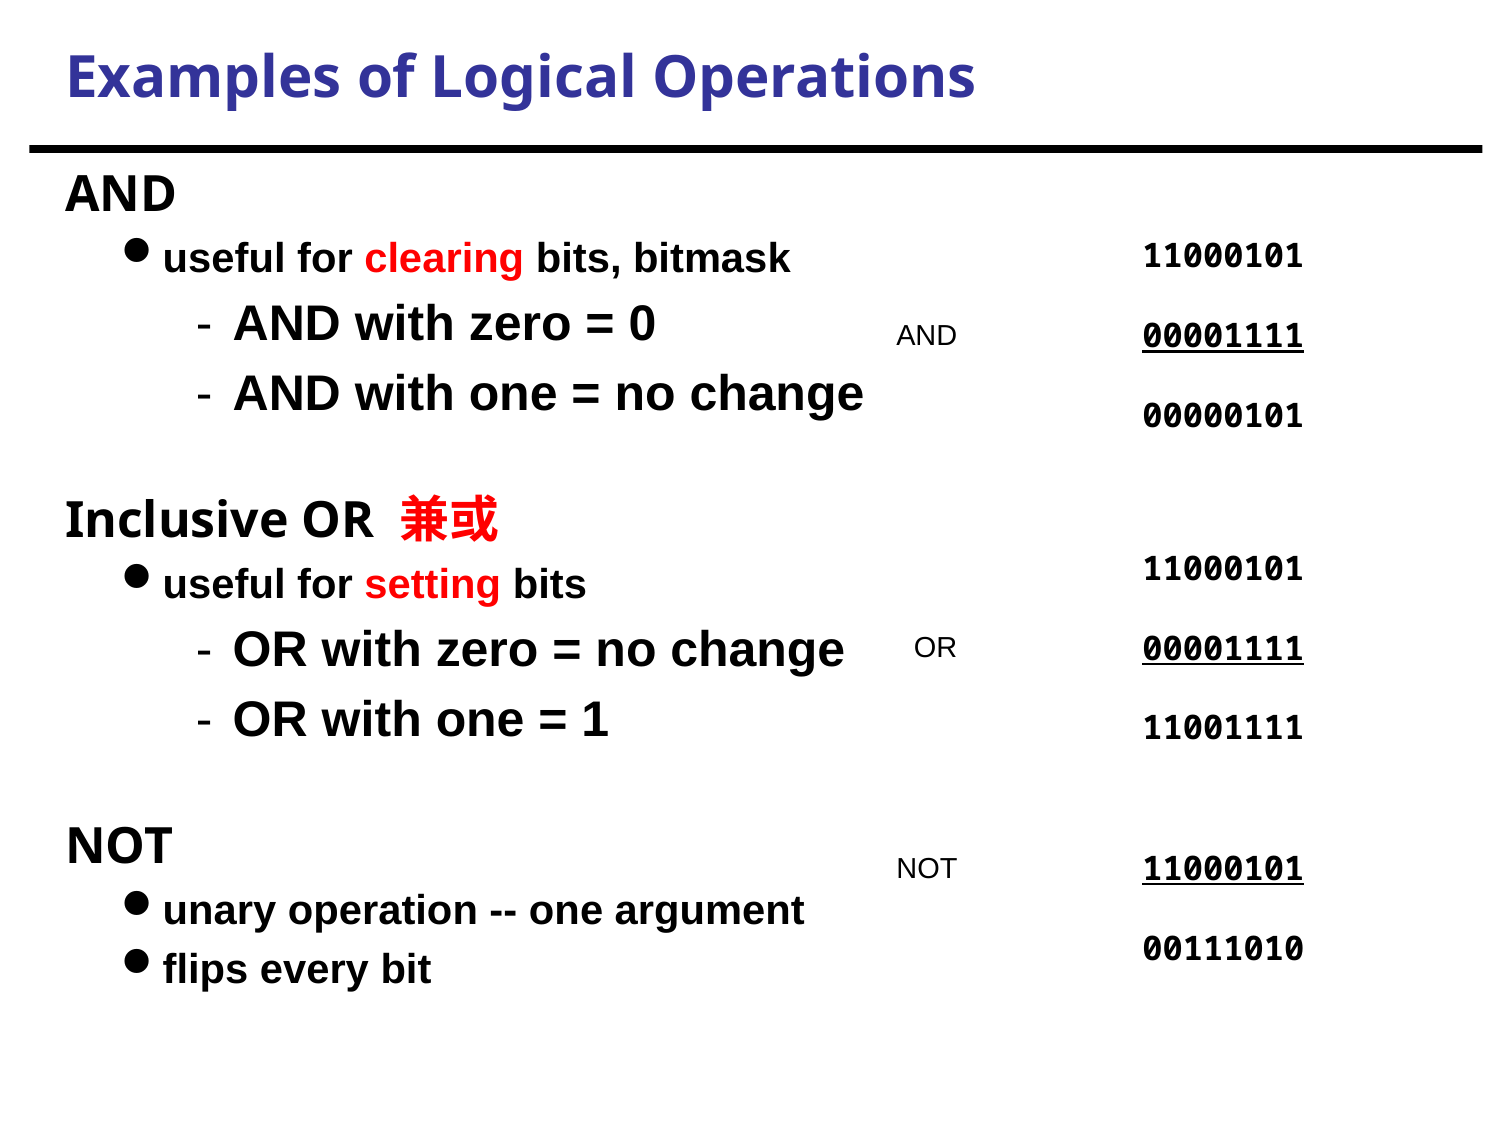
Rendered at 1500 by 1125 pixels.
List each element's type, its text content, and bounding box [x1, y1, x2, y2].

list AND useful for clearing bits, bitmask AND with zero = 0 AND with one = no change Inclusive OR 兼或 useful for setting bits OR with zero = no change OR with one = 1 NOT unary operation -- one argument flips every bit [50, 160, 1500, 1061]
text_box 11000101 AND 00001111 00000101 [849, 187, 1413, 442]
text_box NOT 11000101 00111010 [849, 799, 1338, 974]
text_box 11000101 OR 00001111 11001111 [849, 500, 1413, 754]
title Examples of Logical Operations [50, 11, 1500, 138]
